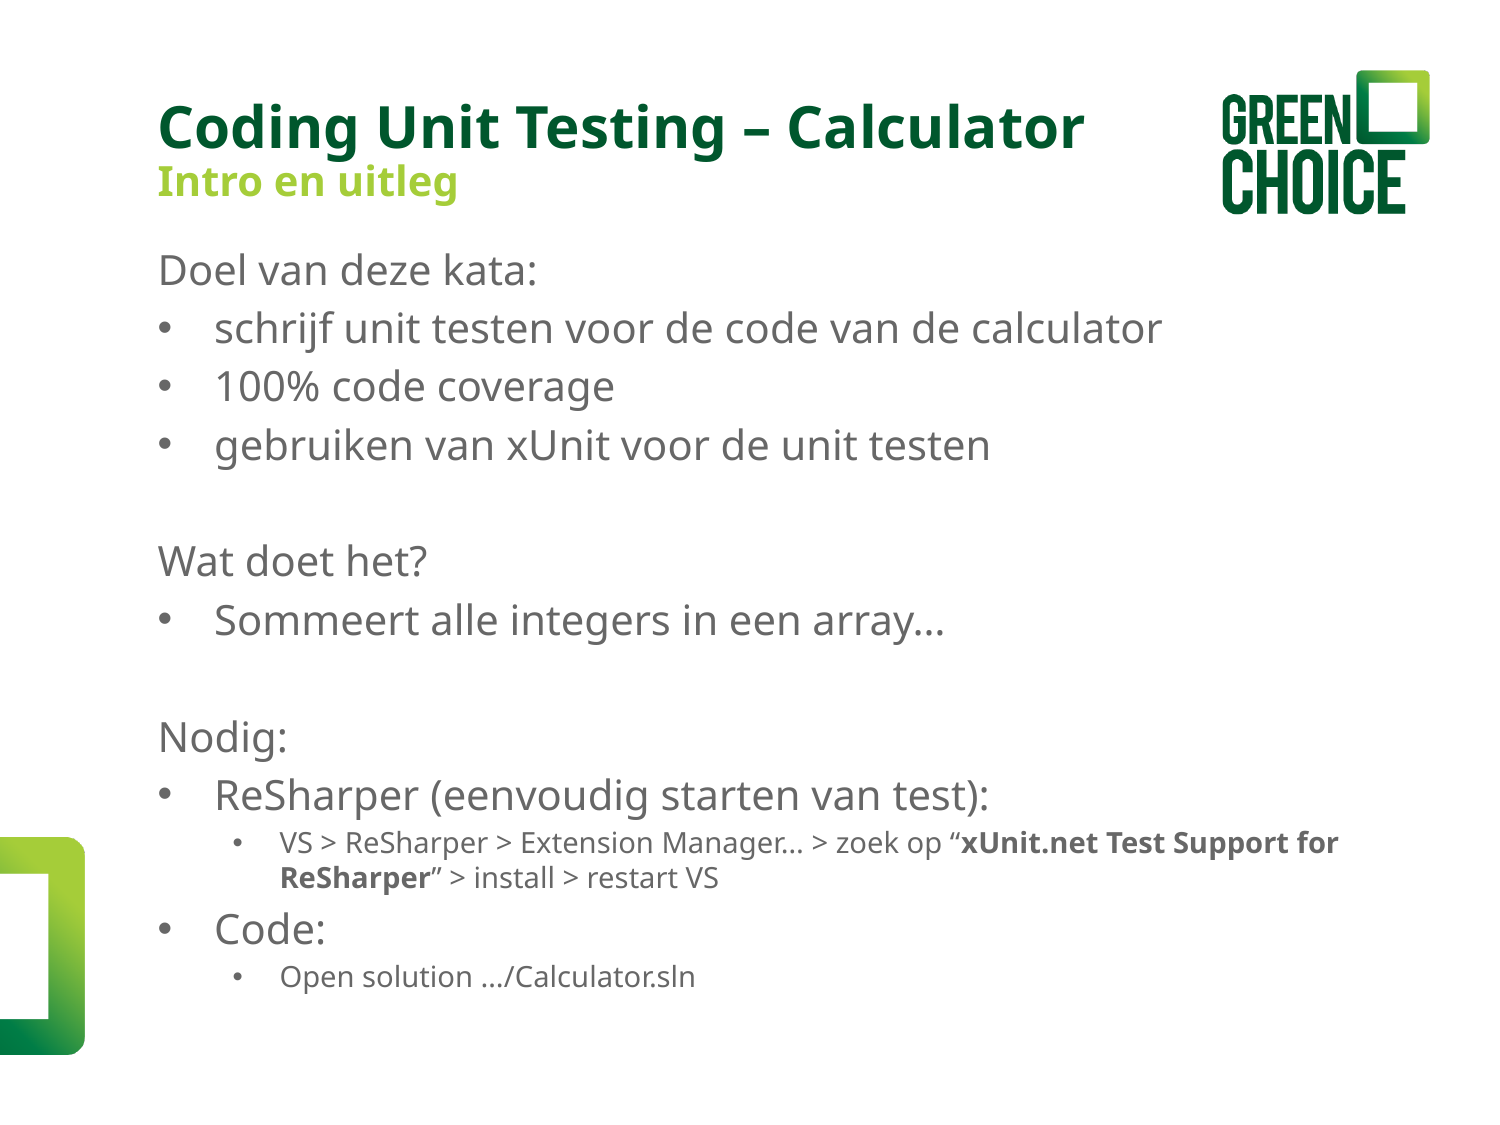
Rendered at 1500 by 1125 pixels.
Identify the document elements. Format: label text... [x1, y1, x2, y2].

list Intro en uitleg [157, 155, 1227, 214]
picture [0, 837, 85, 1055]
list Doel van deze kata: schrijf unit testen voor de code van de calculator 100% code coverage gebruiken van xUnit voor de unit testen Wat doet het? Sommeert alle integers in een array… Nodig: ReSharper (eenvoudig starten van test): VS > ReSharper > Extension Manager… > zoek op “xUnit.net Test Support for ReSharper” > install > restart VS Code: Open solution …/Calculator.sln [157, 243, 1447, 1047]
list Coding Unit Testing – Calculator [157, 90, 1227, 155]
picture [1207, 0, 1500, 228]
